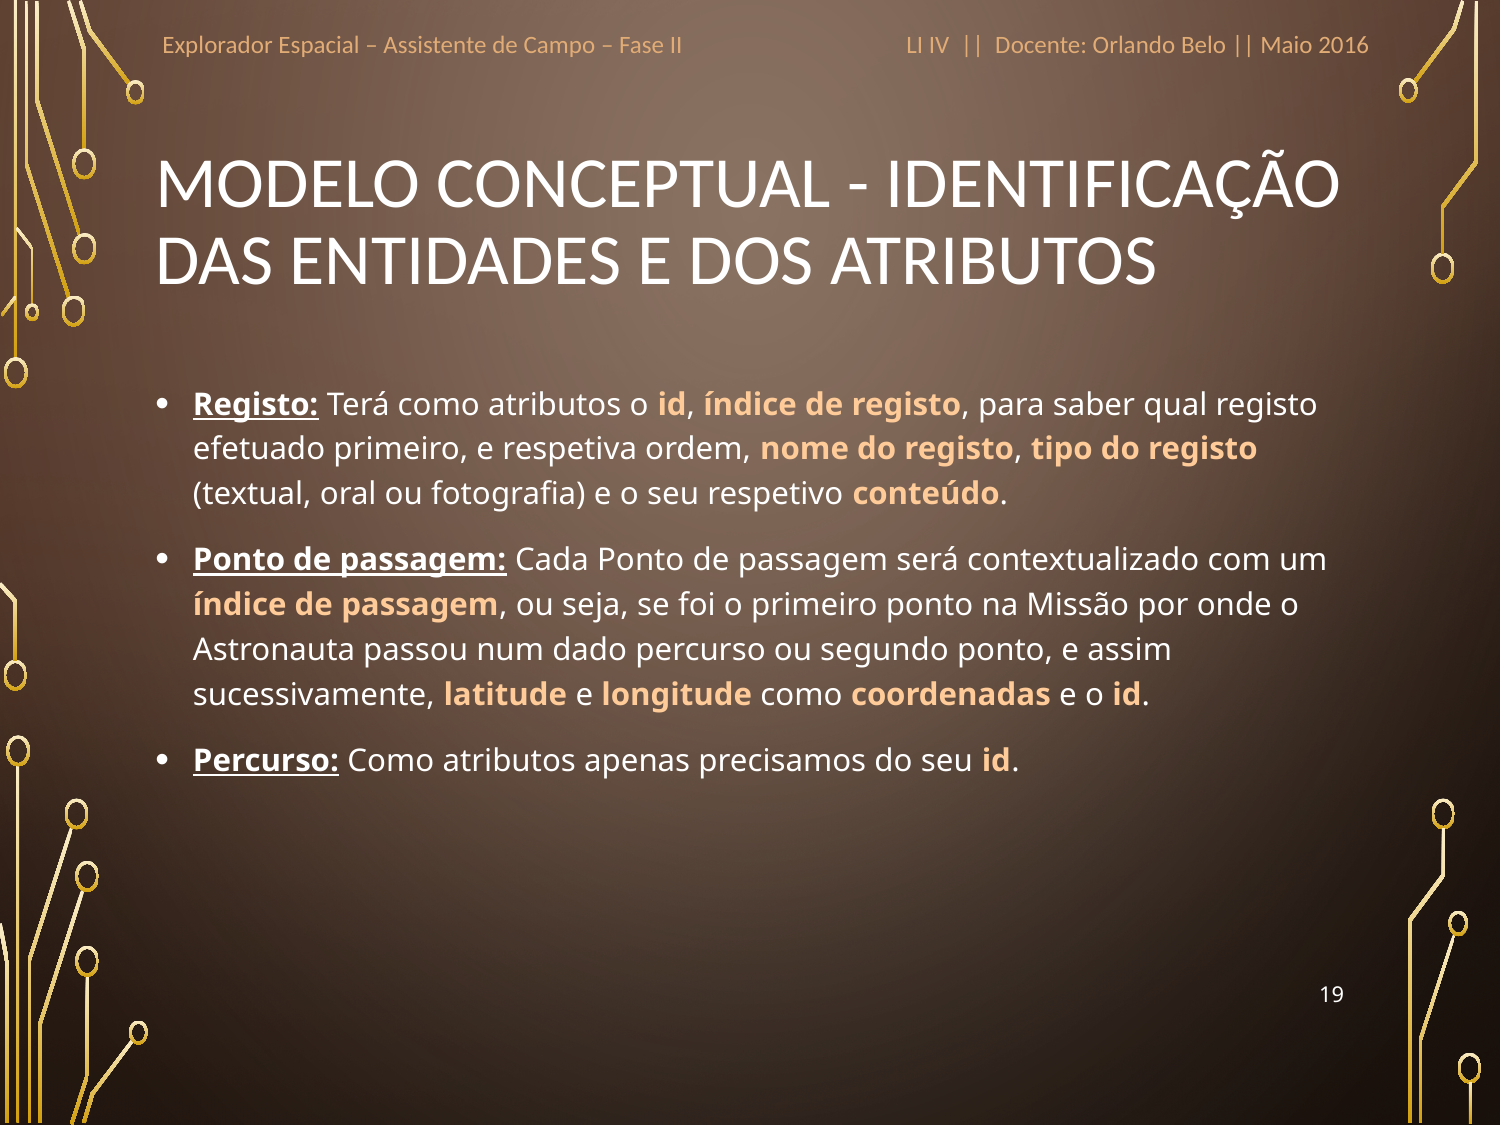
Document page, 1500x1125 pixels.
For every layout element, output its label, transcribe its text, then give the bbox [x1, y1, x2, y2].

list Registo: Terá como atributos o id, índice de registo, para saber qual registo efetuado primeiro, e respetiva ordem, nome do registo, tipo do registo (textual, oral ou fotografia) e o seu respetivo conteúdo. Ponto de passagem: Cada Ponto de passagem será contextualizado com um índice de passagem, ou seja, se foi o primeiro ponto na Missão por onde o Astronauta passou num dado percurso ou segundo ponto, e assim sucessivamente, latitude e longitude como coordenadas e o id. Percurso: Como atributos apenas precisamos do seu id. [140, 369, 1360, 950]
text_box LI IV || Docente: Orlando Belo || Maio 2016 [891, 21, 1412, 66]
title Modelo conceptual - Identificação das Entidades e dos Atributos [140, 101, 1360, 344]
text_box Explorador Espacial – Assistente de Campo – Fase II [147, 21, 703, 66]
slide_number 19 [1264, 965, 1360, 1025]
